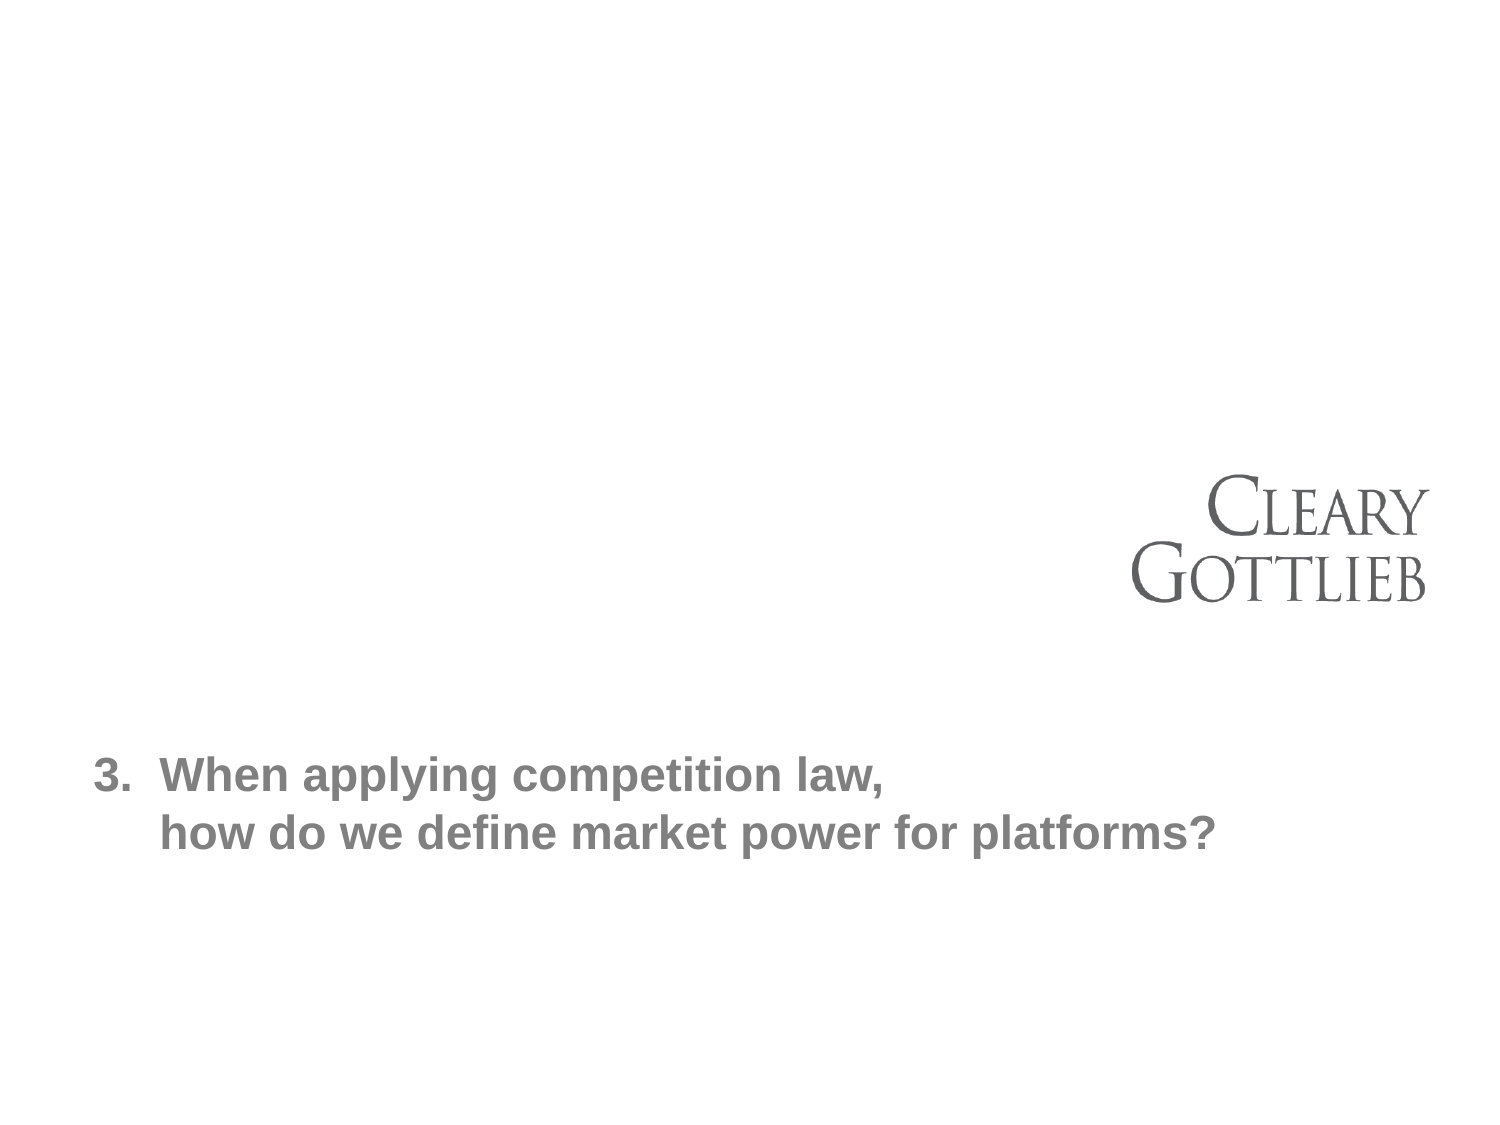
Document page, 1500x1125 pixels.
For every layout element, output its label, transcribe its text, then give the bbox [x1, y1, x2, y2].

picture [1087, 434, 1470, 648]
title 3. When applying competition law, how do we define market power for platforms? [78, 679, 1500, 867]
